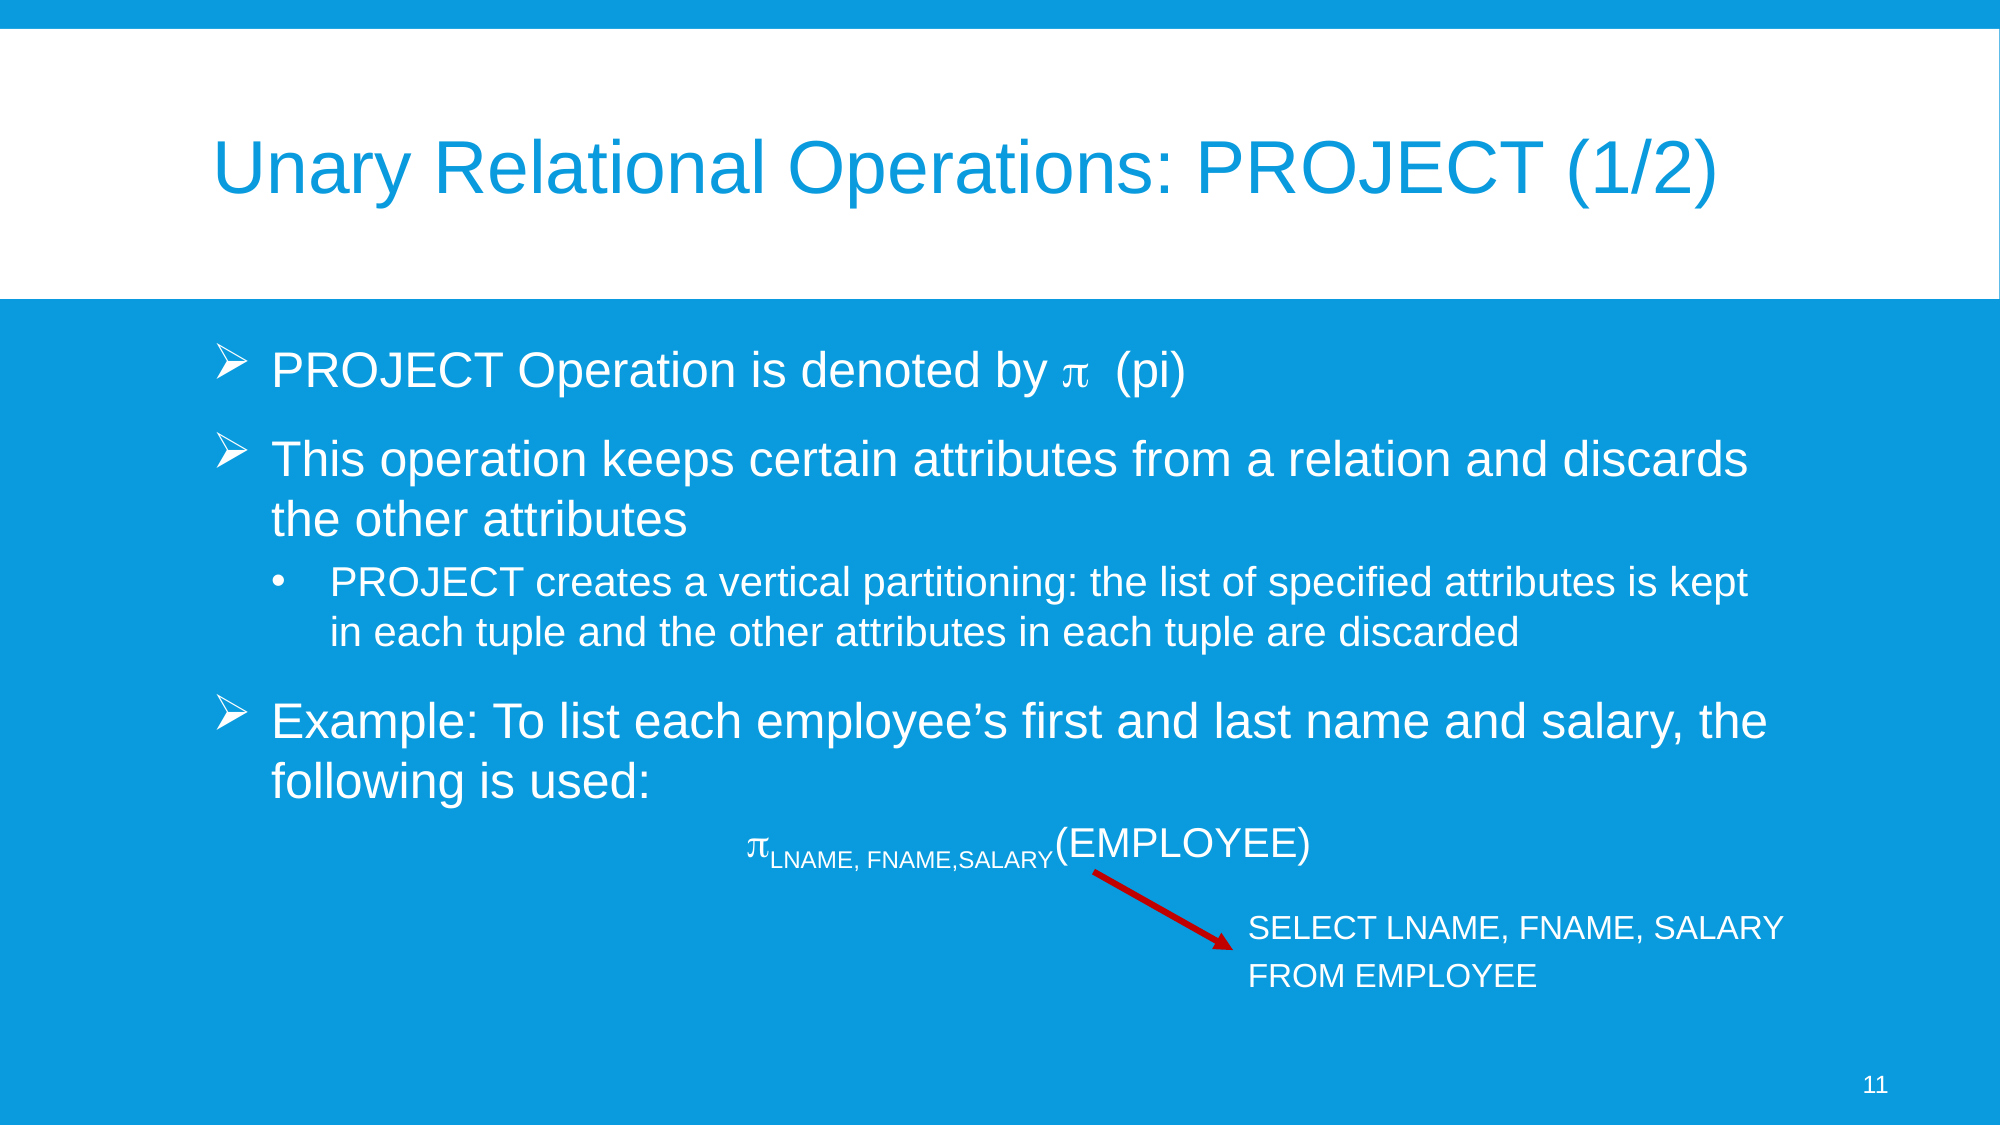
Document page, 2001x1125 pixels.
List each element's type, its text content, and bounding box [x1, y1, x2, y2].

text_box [1093, 871, 1234, 952]
text_box SELECT LNAME, FNAME, SALARY FROM EMPLOYEE [1233, 898, 1835, 1002]
list PROJECT Operation is denoted by  (pi) This operation keeps certain attributes from a relation and discards the other attributes PROJECT creates a vertical partitioning: the list of specified attributes is kept in each tuple and the other attributes in each tuple are discarded Example: To list each employee’s first and last name and salary, the following is used: LNAME, FNAME,SALARY(EMPLOYEE) [197, 329, 1803, 1020]
slide_number 11 [1748, 1053, 1904, 1114]
title Unary Relational Operations: PROJECT (1/2) [197, 46, 1803, 295]
